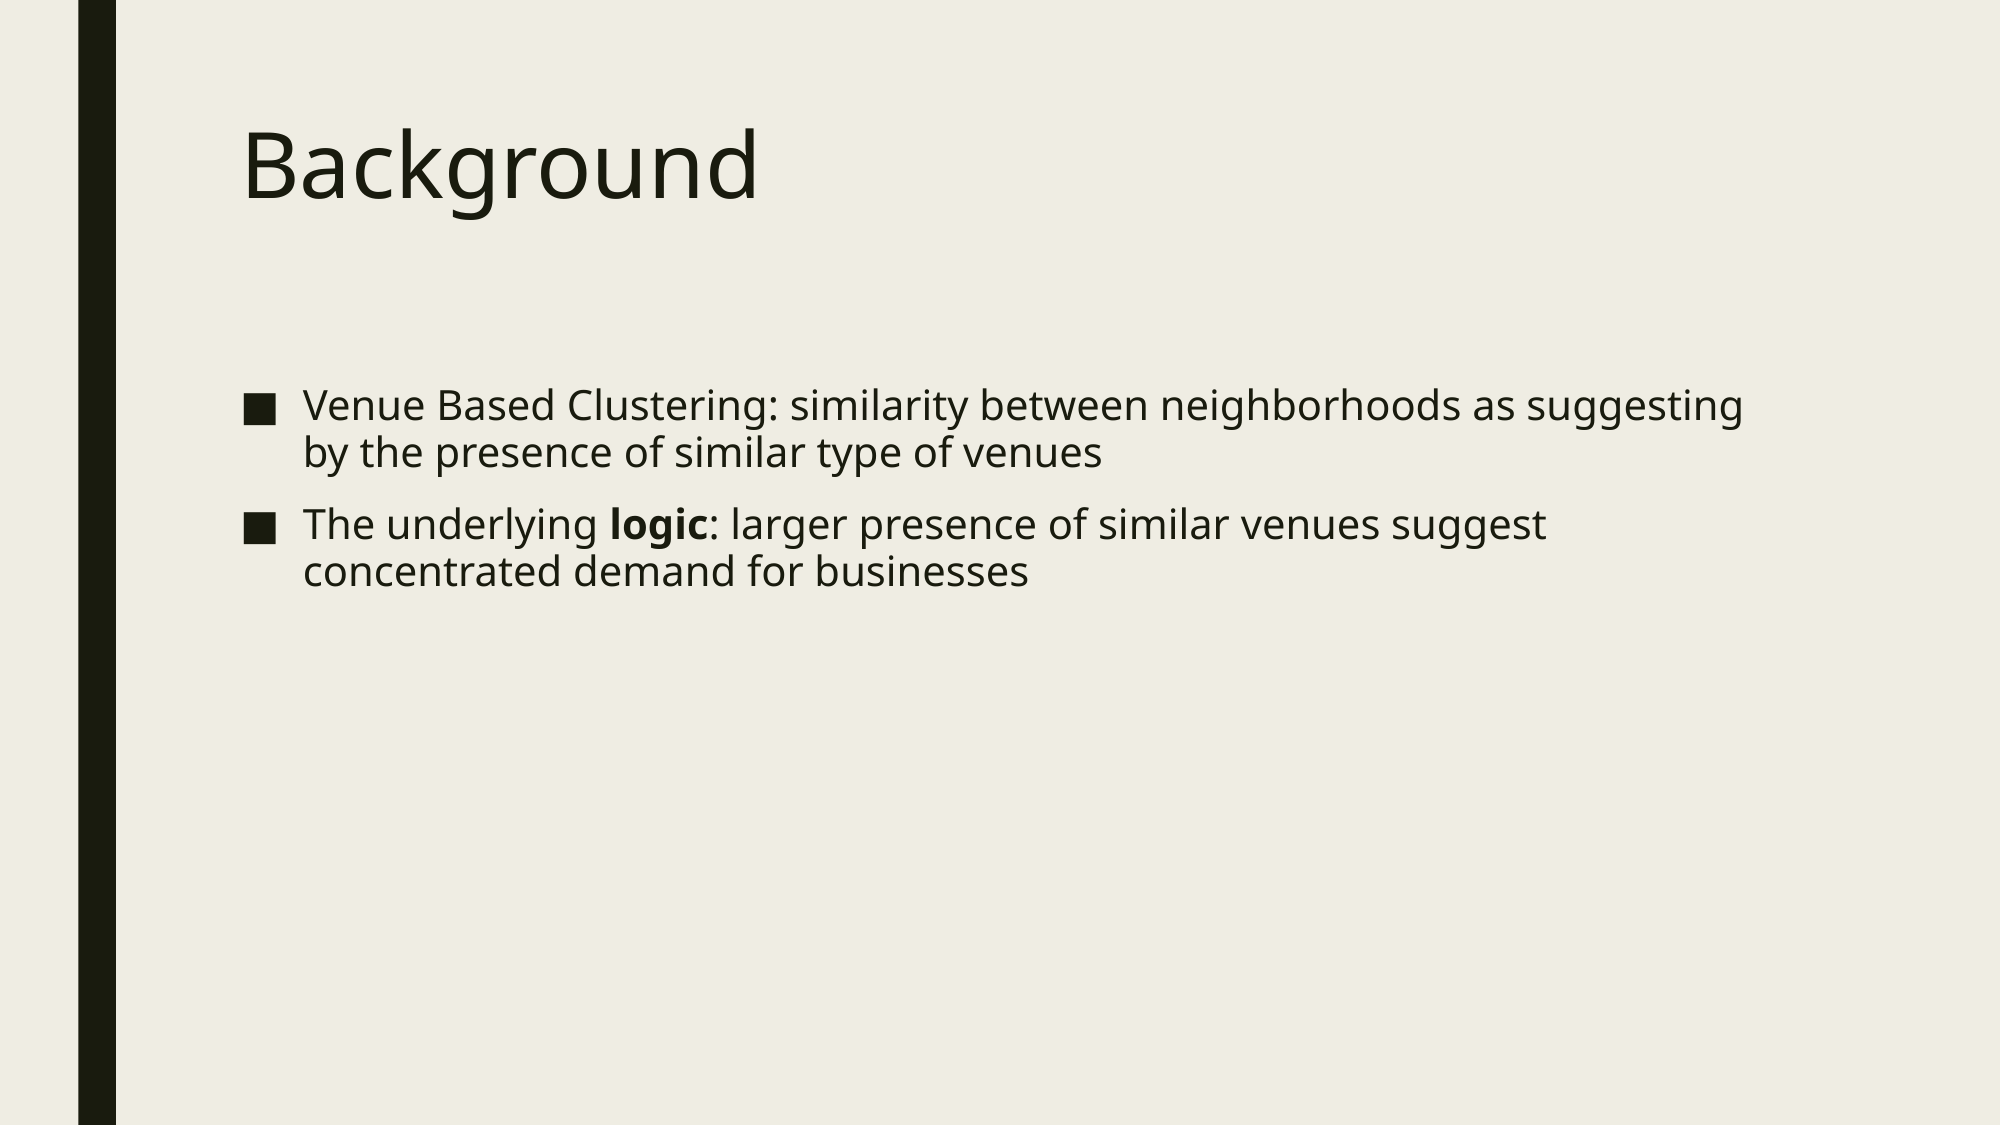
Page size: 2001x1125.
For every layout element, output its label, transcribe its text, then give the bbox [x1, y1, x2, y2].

list Venue Based Clustering: similarity between neighborhoods as suggesting by the presence of similar type of venues The underlying logic: larger presence of similar venues suggest concentrated demand for businesses [225, 375, 1800, 963]
title Background [225, 112, 1800, 357]
